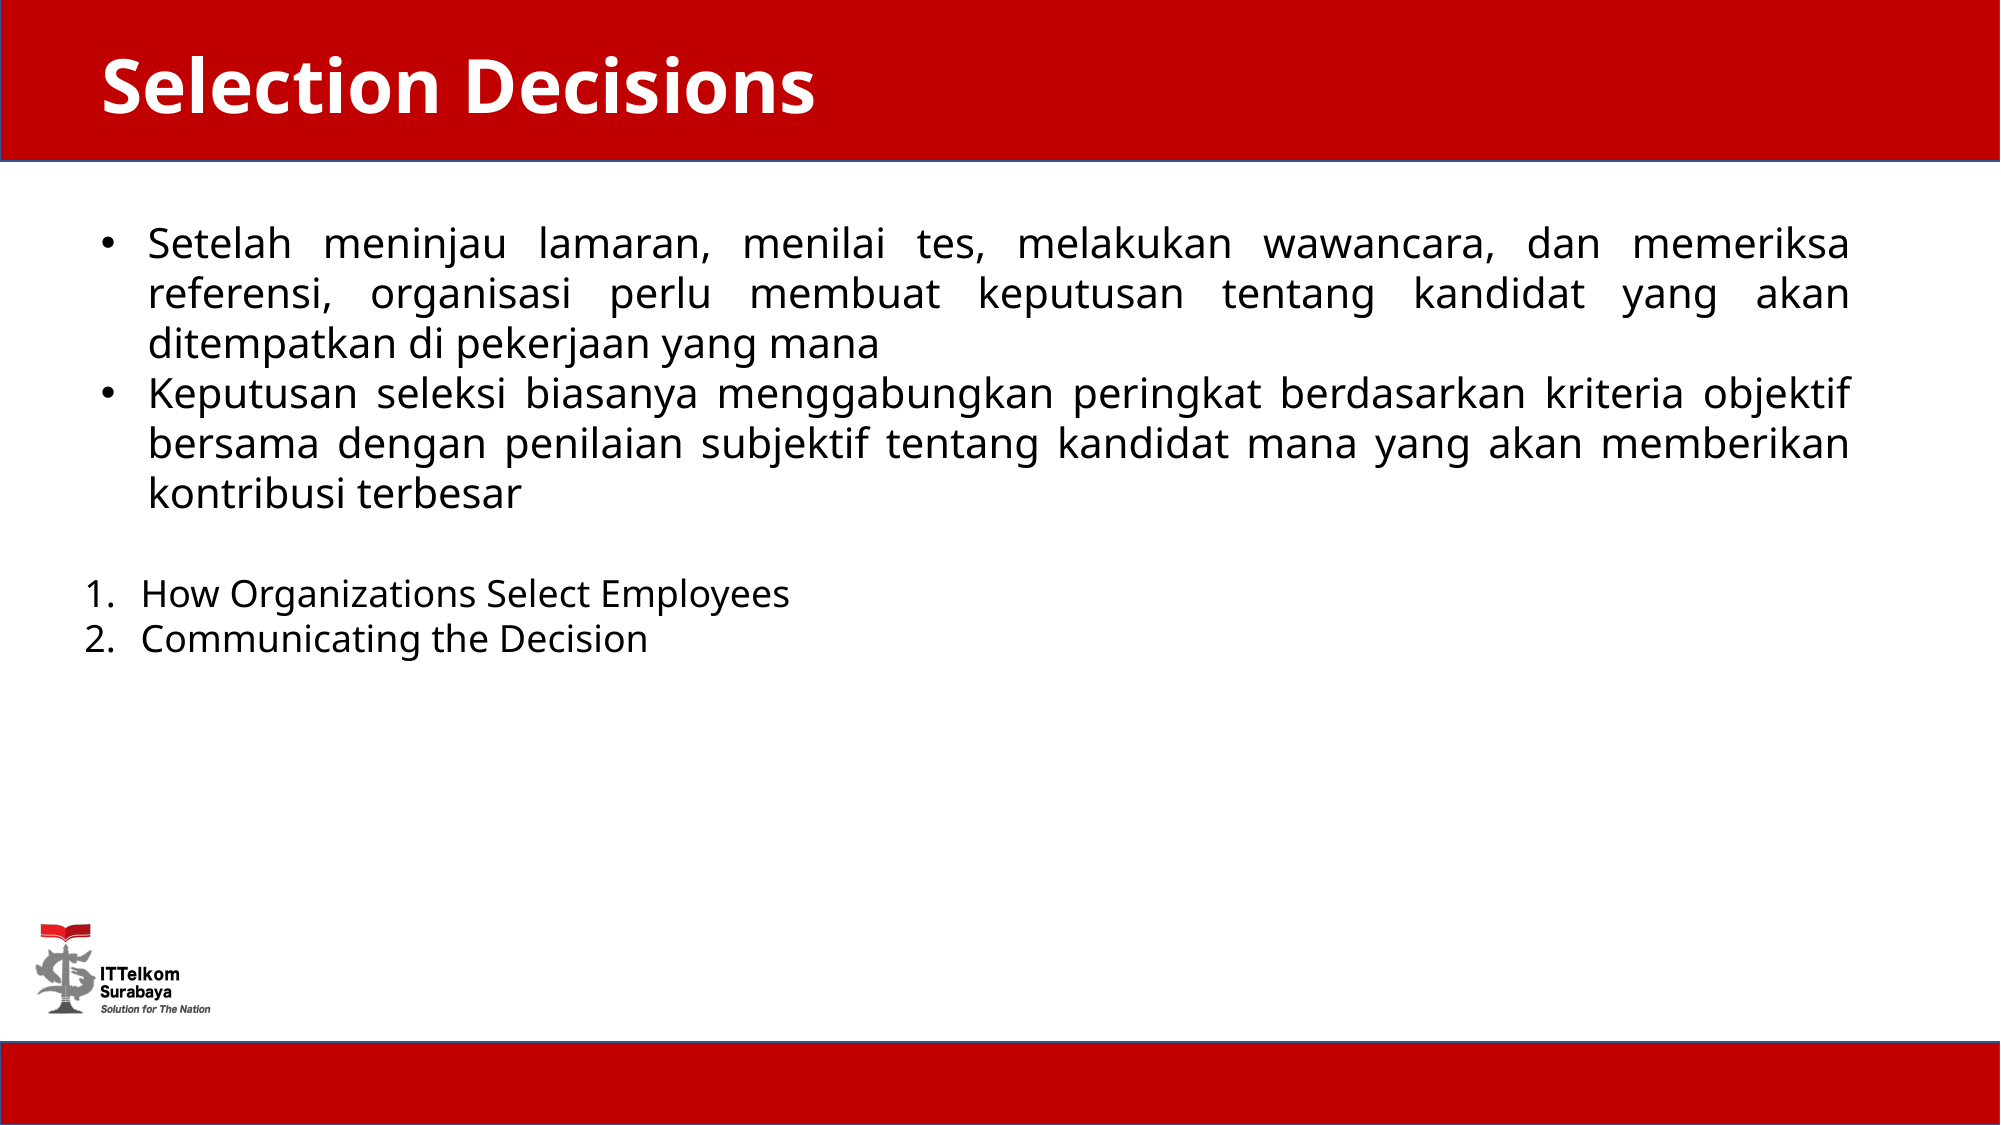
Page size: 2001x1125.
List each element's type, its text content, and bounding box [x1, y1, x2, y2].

picture [34, 922, 211, 1016]
text_box How Organizations Select Employees Communicating the Decision [69, 562, 1883, 668]
text_box [0, 1041, 2000, 1125]
title Selection Decisions [86, 29, 1750, 138]
text_box Setelah meninjau lamaran, menilai tes, melakukan wawancara, dan memeriksa referensi, organisasi perlu membuat keputusan tentang kandidat yang akan ditempatkan di pekerjaan yang mana Keputusan seleksi biasanya menggabungkan peringkat berdasarkan kriteria objektif bersama dengan penilaian subjektif tentang kandidat mana yang akan memberikan kontribusi terbesar [86, 209, 1867, 525]
text_box [0, 0, 2000, 162]
